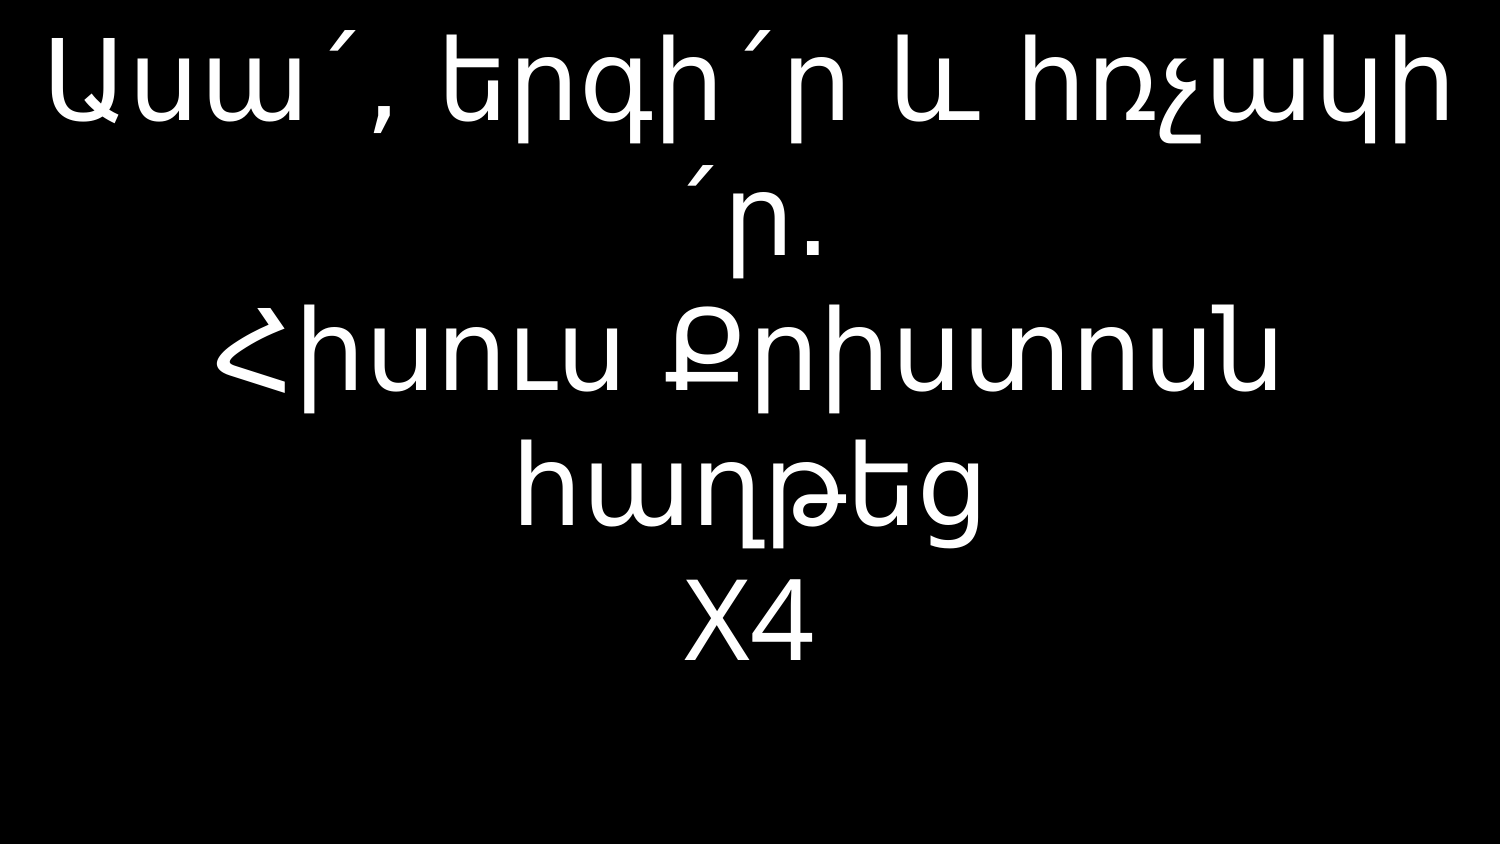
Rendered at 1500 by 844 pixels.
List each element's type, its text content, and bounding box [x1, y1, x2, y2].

title Ասա´, երգի´ր և հռչակի´ր․ Հիսուս Քրիստոսն հաղթեց X4 [0, 0, 1500, 844]
